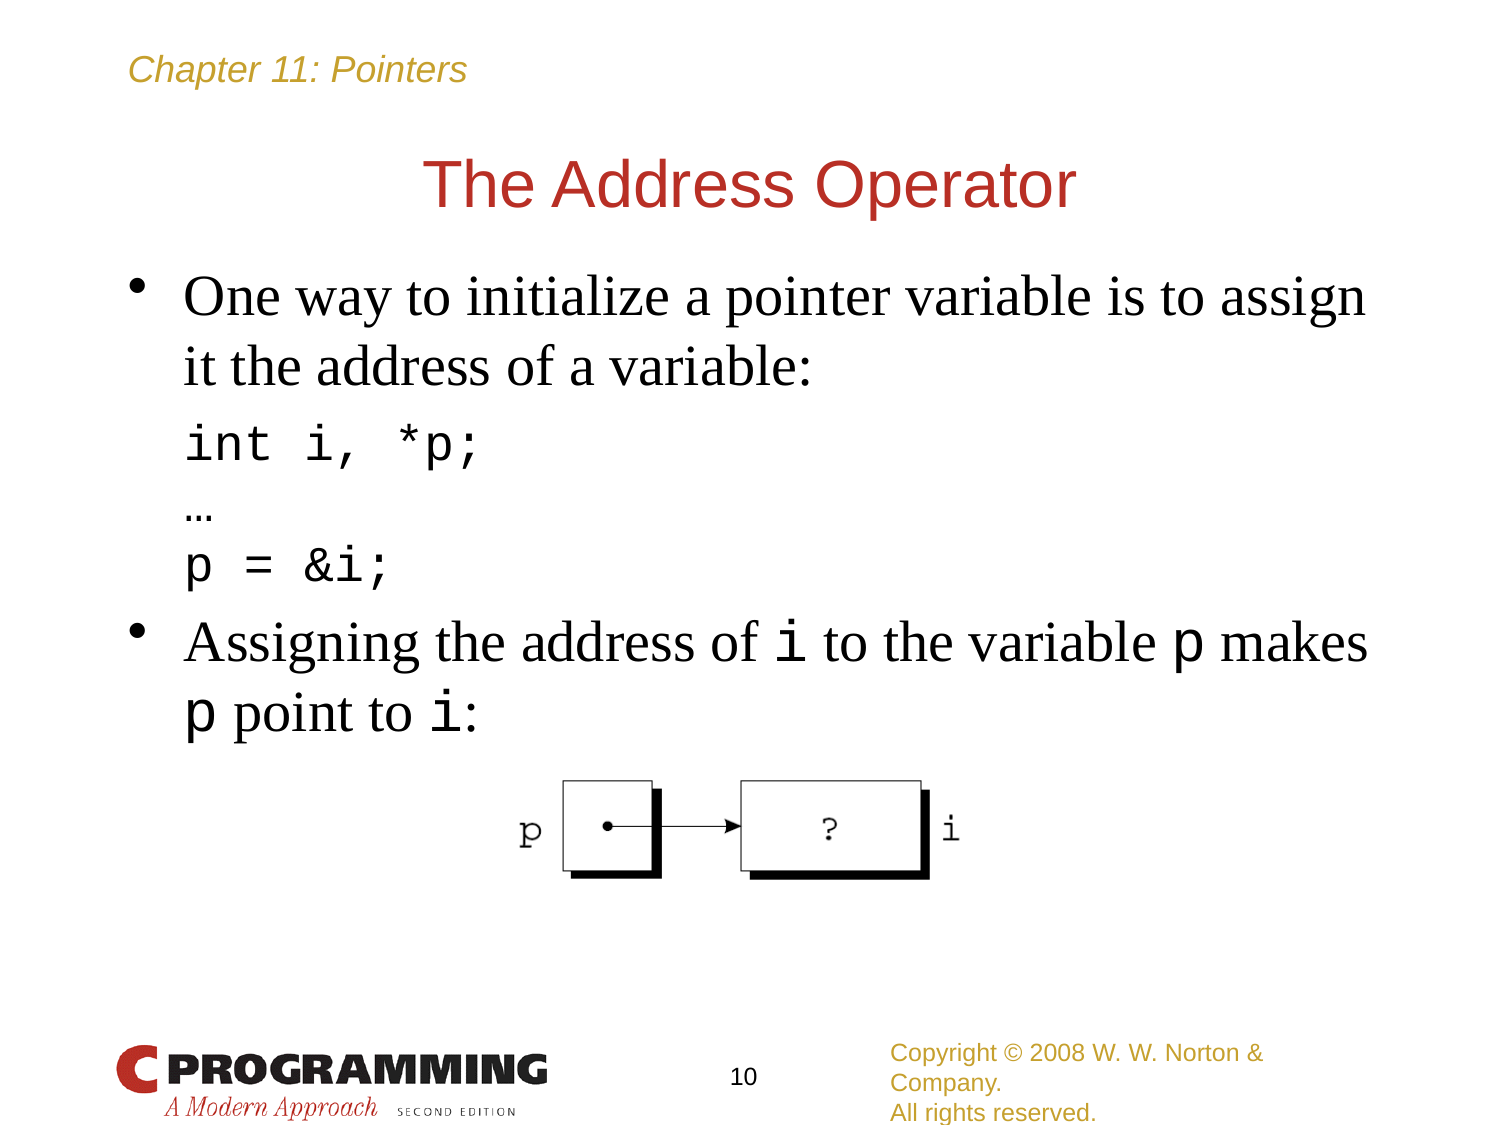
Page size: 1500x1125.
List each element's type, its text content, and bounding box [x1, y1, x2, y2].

picture [514, 769, 966, 888]
title The Address Operator [112, 125, 1388, 238]
list One way to initialize a pointer variable is to assign it the address of a variable: int i, *p; … p = &i; Assigning the address of i to the variable p makes p point to i: [112, 249, 1388, 1038]
picture [112, 1041, 550, 1123]
footer Copyright © 2008 W. W. Norton & Company. All rights reserved. [874, 1043, 1388, 1119]
slide_number 10 [687, 1049, 801, 1101]
